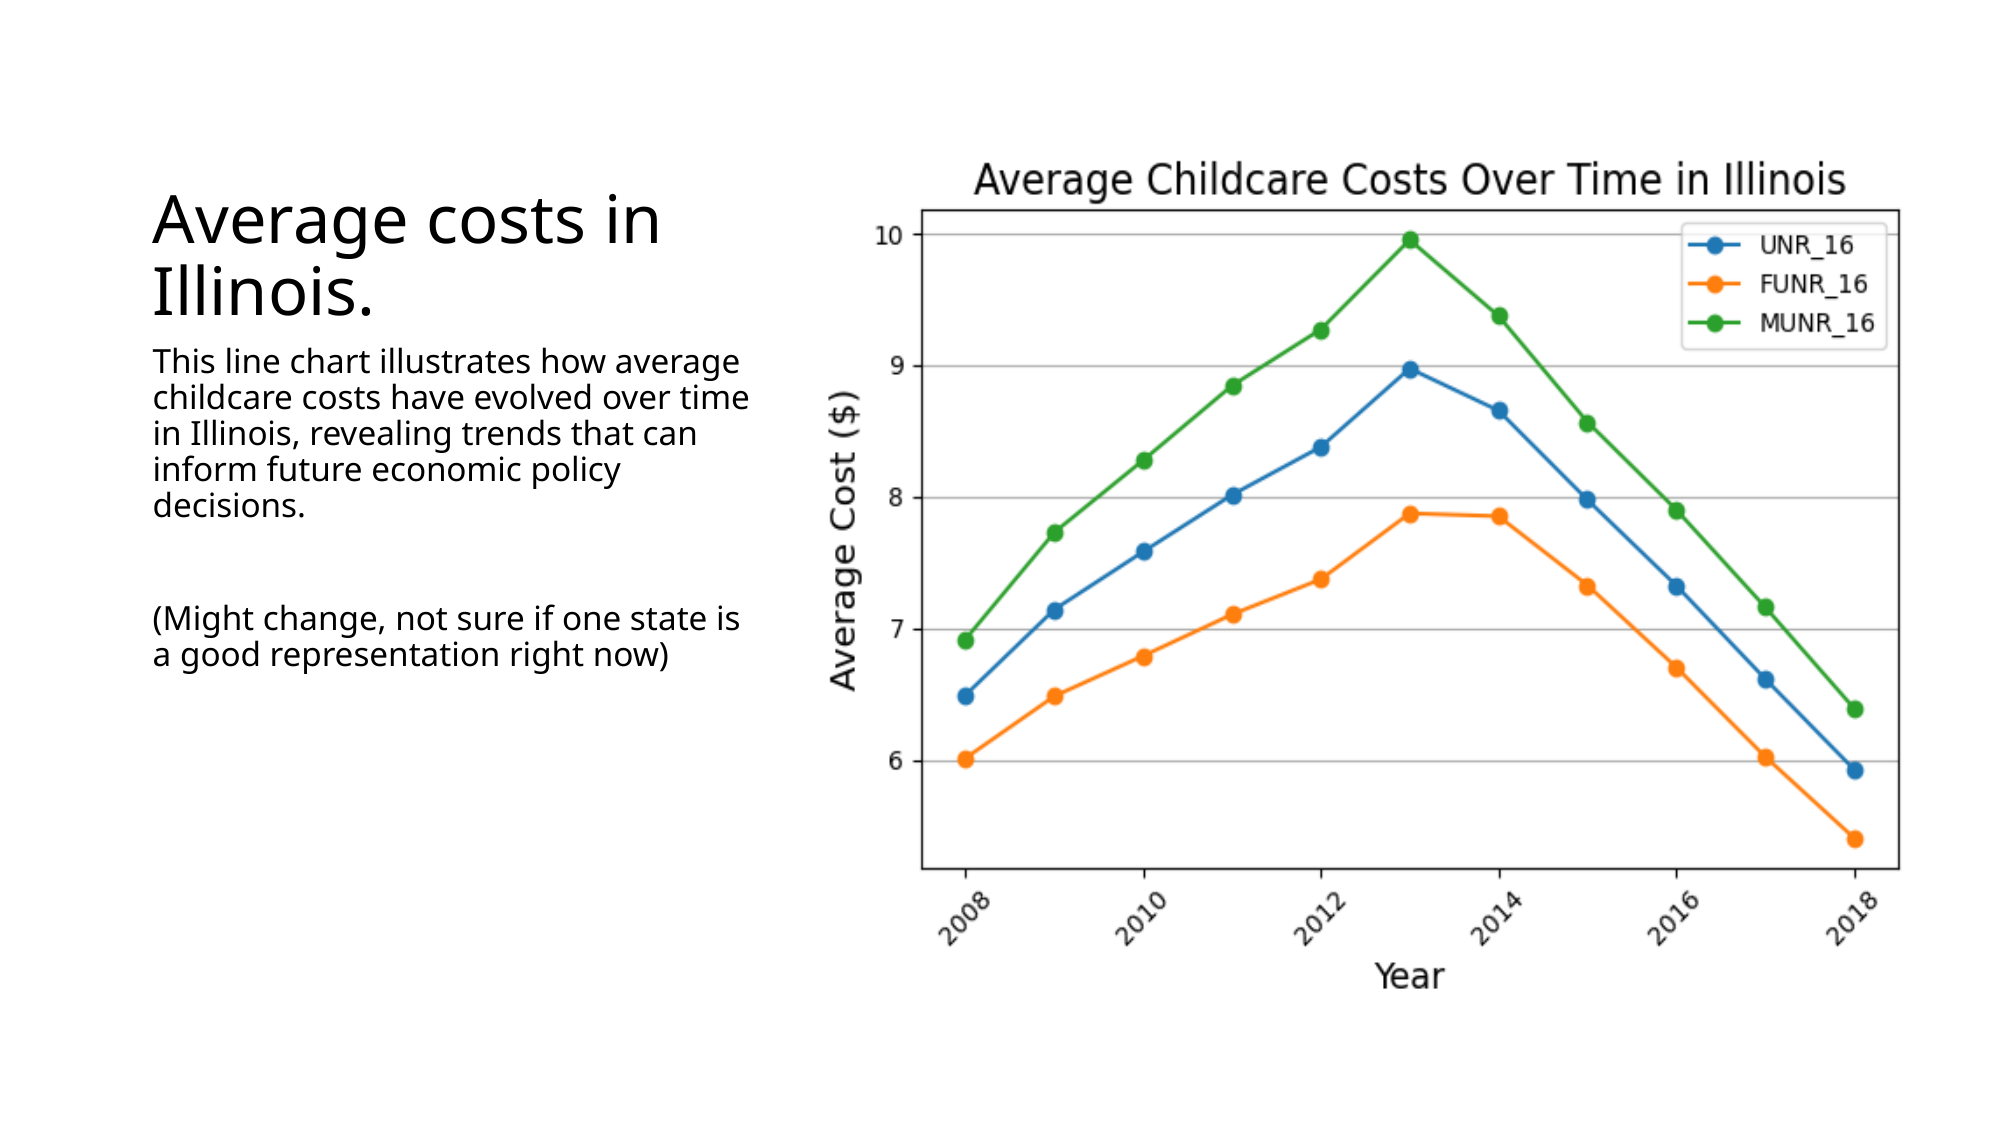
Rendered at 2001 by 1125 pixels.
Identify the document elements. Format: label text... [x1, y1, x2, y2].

list This line chart illustrates how average childcare costs have evolved over time in Illinois, revealing trends that can inform future economic policy decisions. (Might change, not sure if one state is a good representation right now) [137, 337, 783, 963]
title Average costs in Illinois. [137, 75, 783, 337]
picture [812, 143, 1917, 1016]
